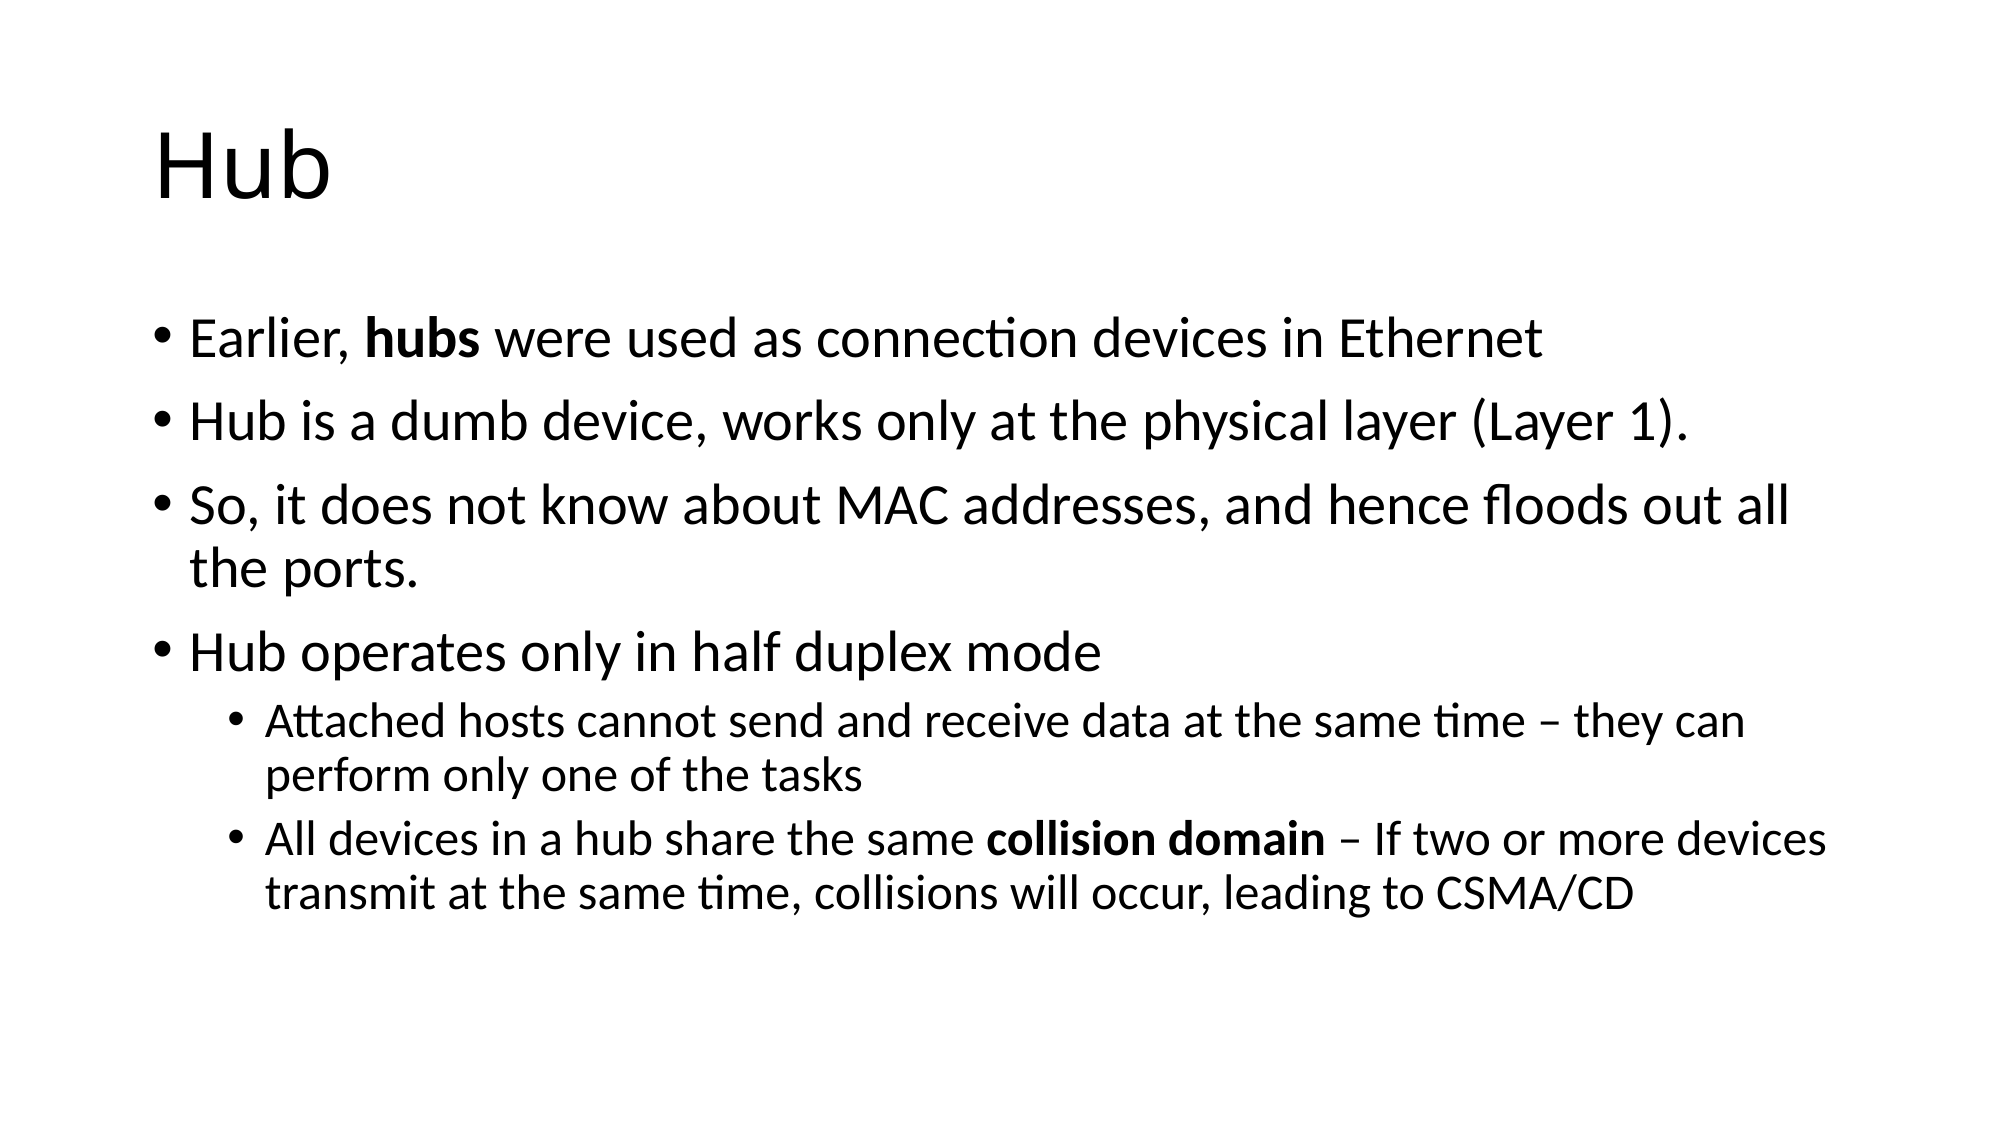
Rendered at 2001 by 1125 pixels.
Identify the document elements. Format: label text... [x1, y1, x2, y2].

title Hub [137, 59, 1863, 278]
list Earlier, hubs were used as connection devices in Ethernet Hub is a dumb device, works only at the physical layer (Layer 1). So, it does not know about MAC addresses, and hence floods out all the ports. Hub operates only in half duplex mode Attached hosts cannot send and receive data at the same time – they can perform only one of the tasks All devices in a hub share the same collision domain – If two or more devices transmit at the same time, collisions will occur, leading to CSMA/CD [137, 299, 1863, 1014]
